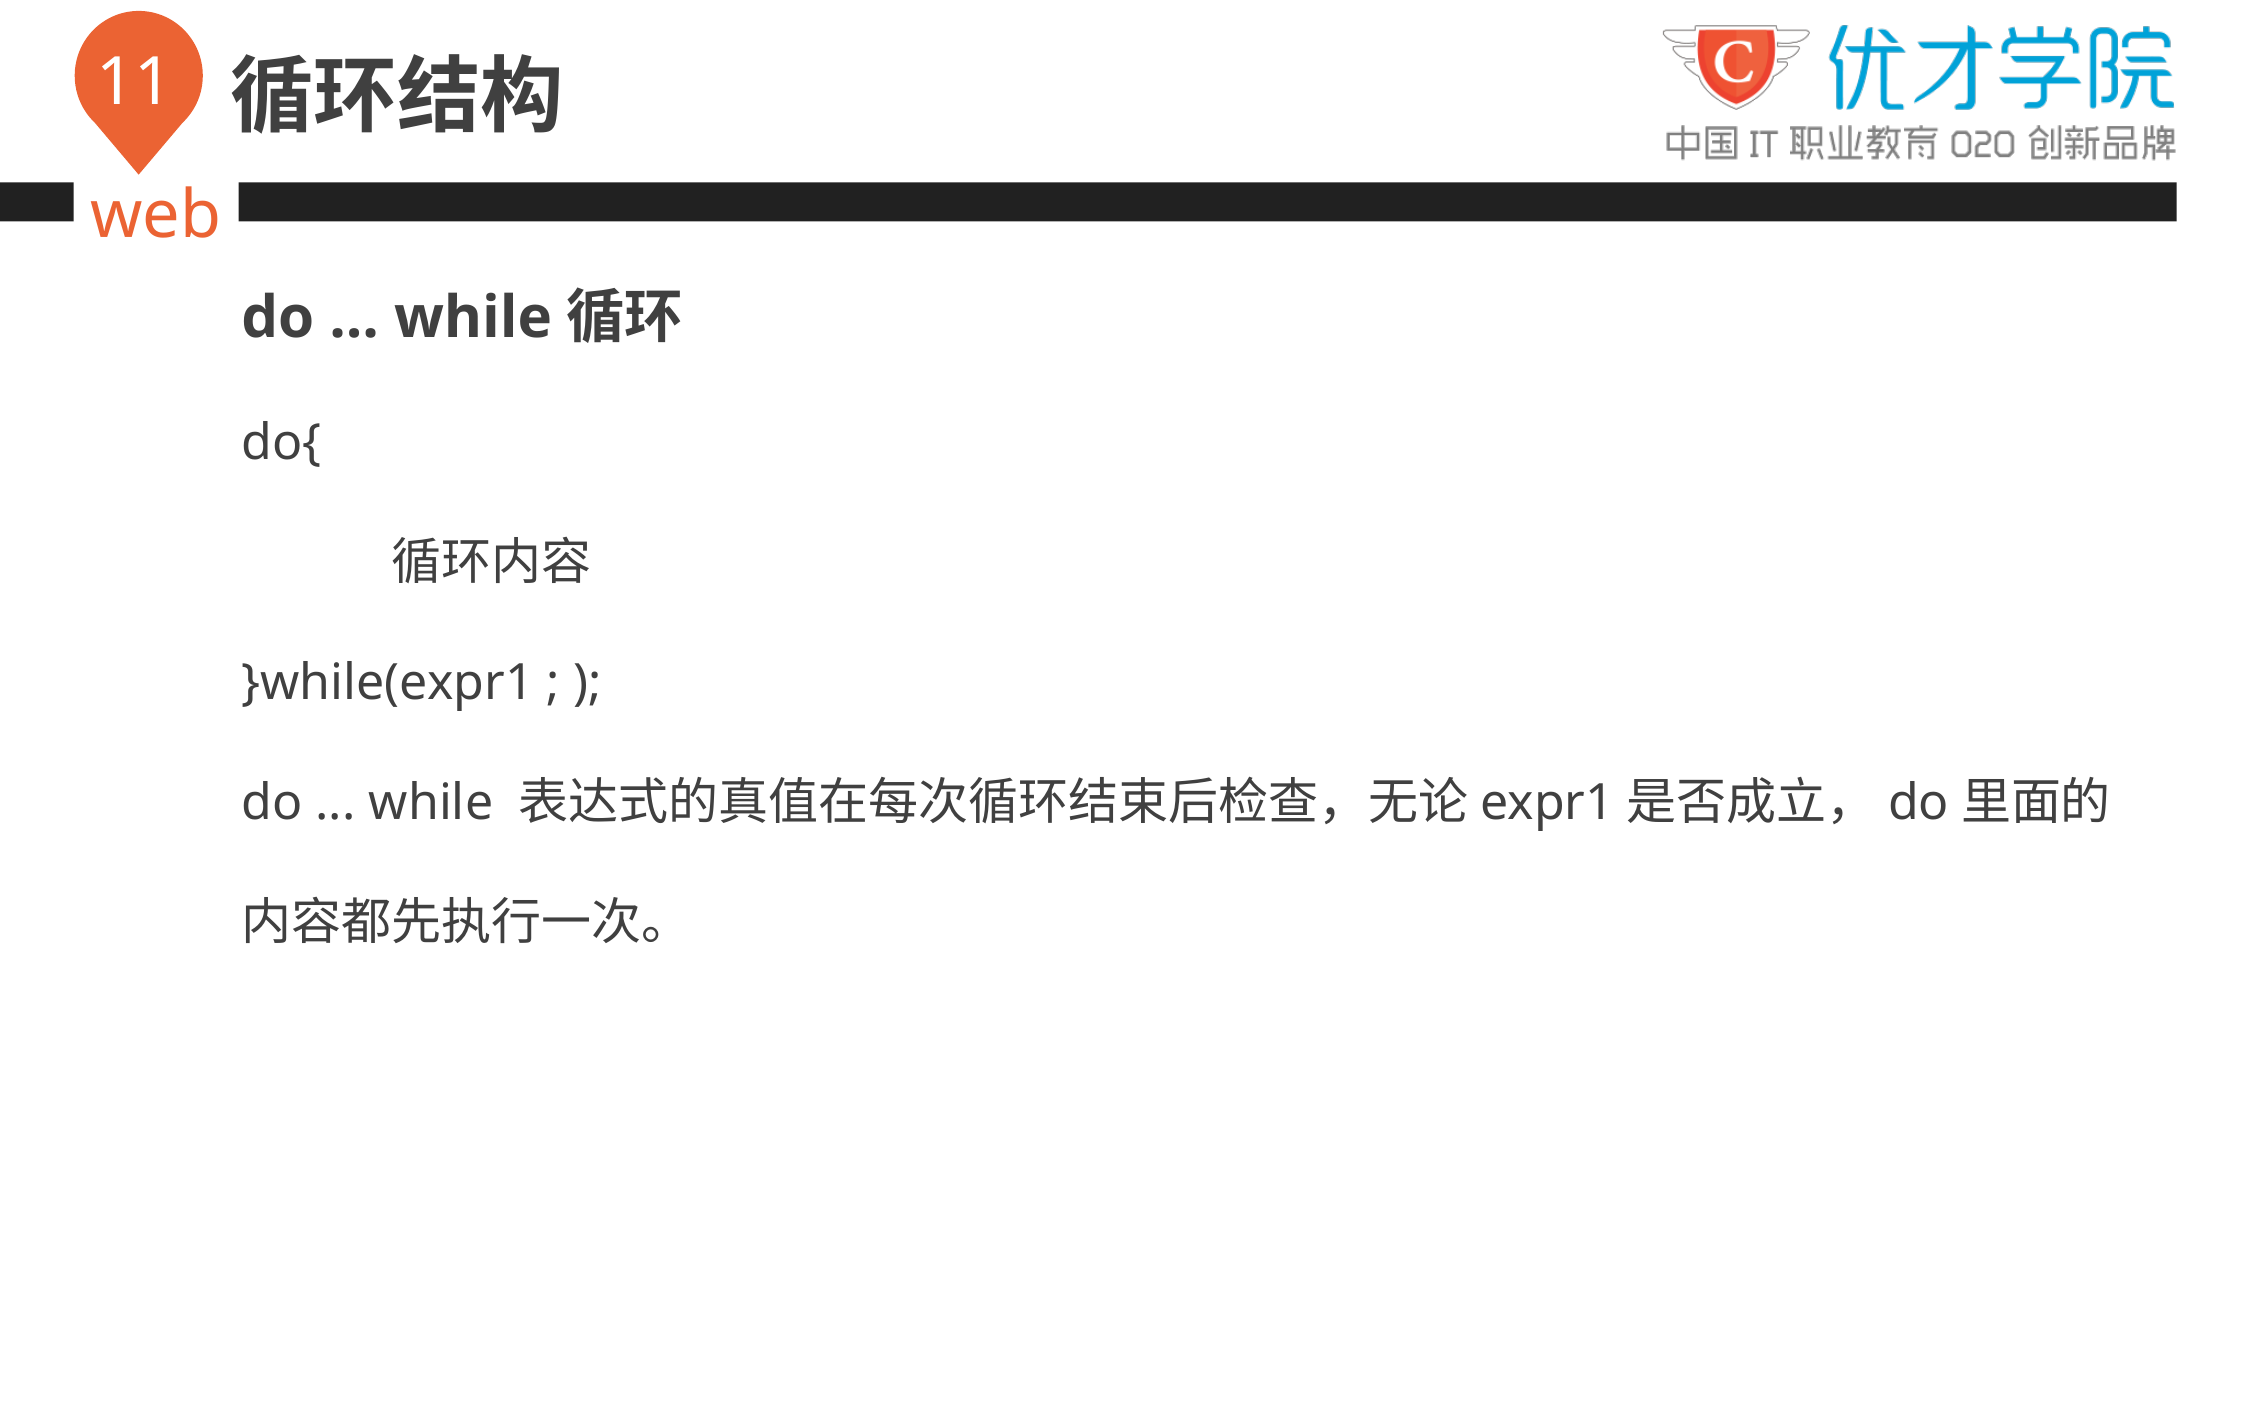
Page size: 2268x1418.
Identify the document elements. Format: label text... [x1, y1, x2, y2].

text_box [0, 181, 73, 222]
text_box web [73, 162, 239, 260]
picture [1640, 22, 2210, 167]
text_box do ... while循环 do{ 循环内容 }while(expr1 ; ); do ... while 表达式的真值在每次循环结束后检查，无论expr1是否成立，do里面的内容都先执行一次。 [226, 237, 2173, 957]
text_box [74, 10, 580, 175]
text_box [239, 181, 2178, 222]
